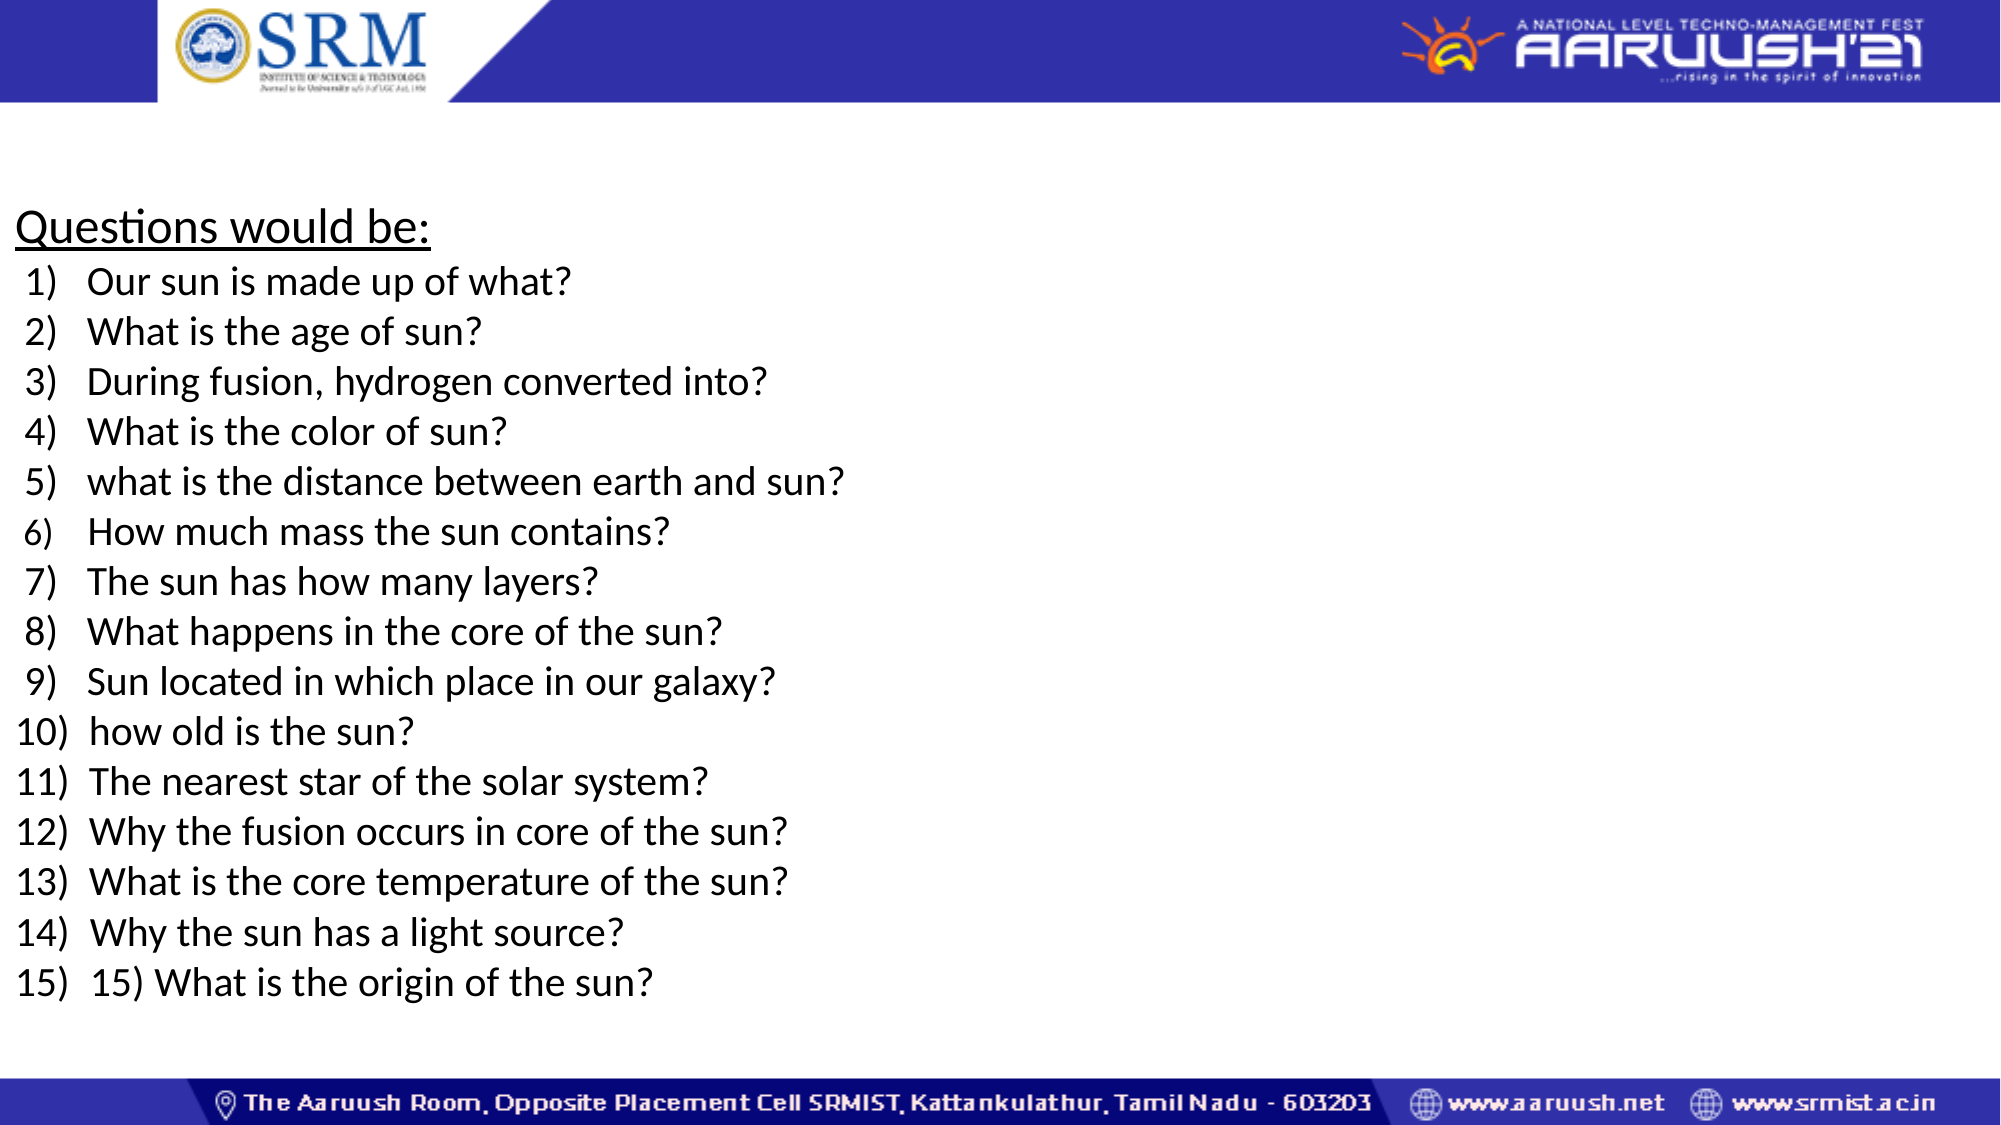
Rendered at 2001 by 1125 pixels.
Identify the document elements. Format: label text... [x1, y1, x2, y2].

text_box Questions would be: 1) Our sun is made up of what? 2) What is the age of sun? 3) During fusion, hydrogen converted into? 4) What is the color of sun? 5) what is the distance between earth and sun? 6) How much mass the sun contains? 7) The sun has how many layers? 8) What happens in the core of the sun? 9) Sun located in which place in our galaxy? 10) how old is the sun? 11) The nearest star of the solar system? 12) Why the fusion occurs in core of the sun? 13) What is the core temperature of the sun? Why the sun has a light source? 15) What is the origin of the sun? [0, 186, 1913, 1125]
picture [0, 0, 2001, 1125]
